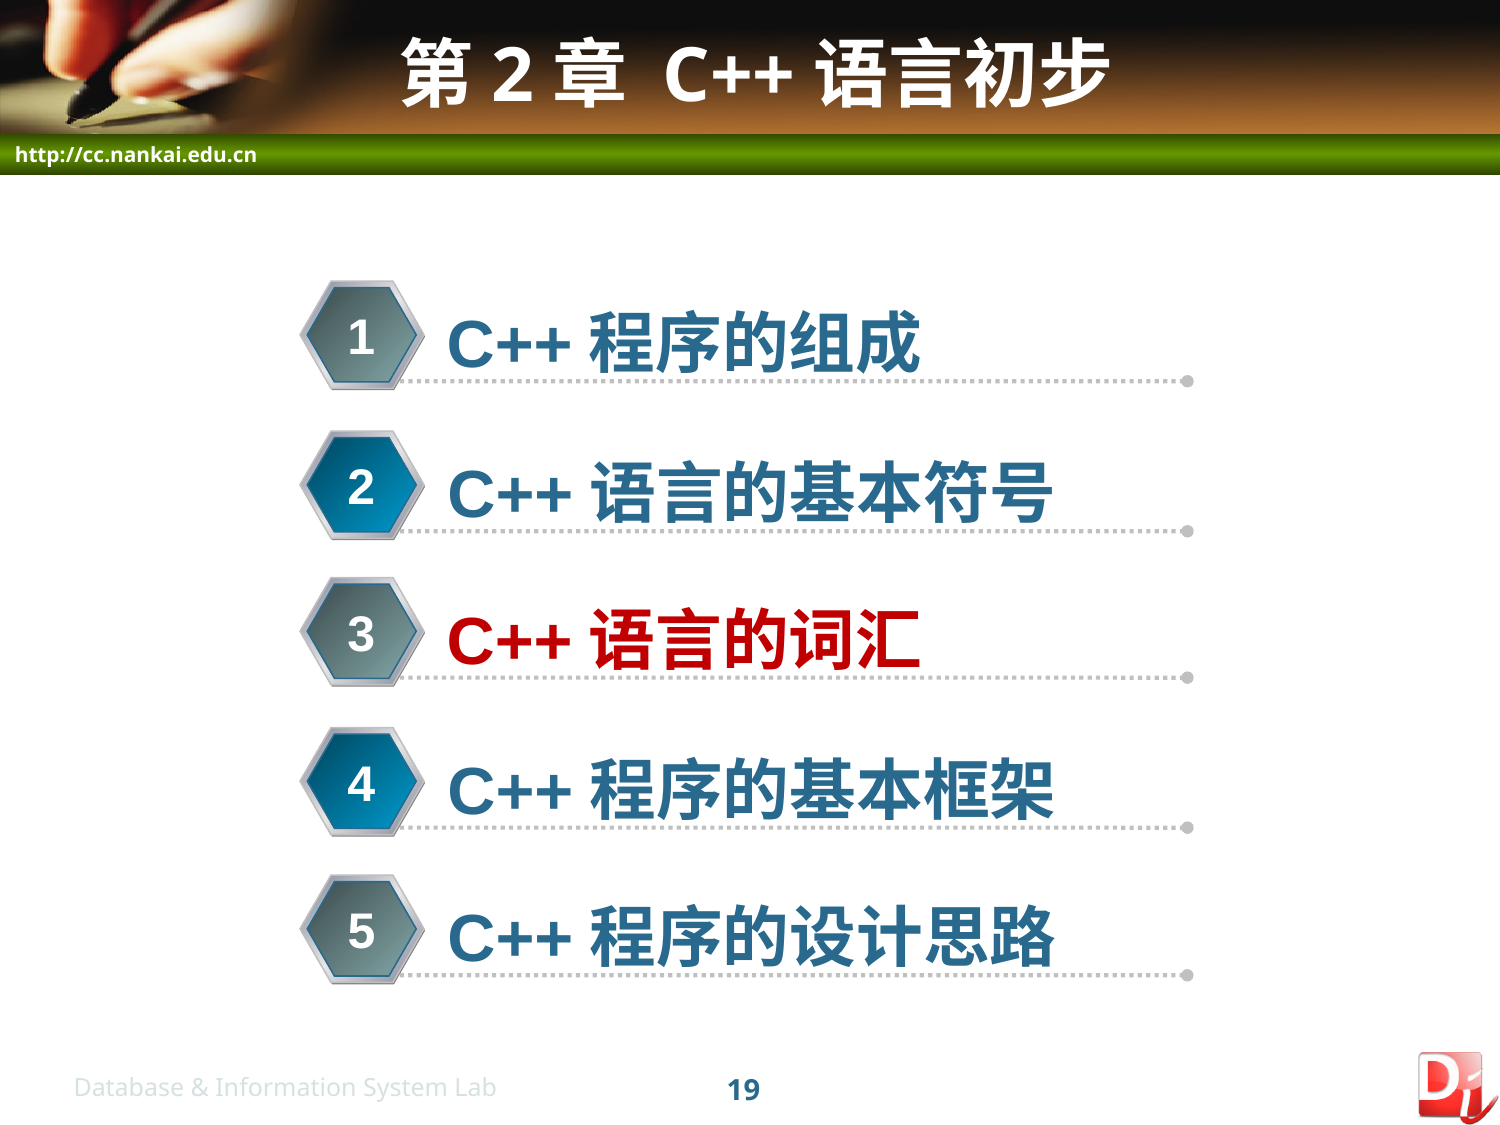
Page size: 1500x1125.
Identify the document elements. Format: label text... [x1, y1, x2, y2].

text_box [1179, 525, 1194, 538]
slide_number 19 [607, 1063, 880, 1112]
picture [1417, 1052, 1500, 1125]
title 第2章 C++语言初步 [74, 24, 1438, 118]
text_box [299, 874, 426, 985]
text_box C++语言的词汇 [431, 590, 938, 685]
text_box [299, 280, 426, 391]
text_box [1179, 821, 1194, 834]
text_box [299, 577, 426, 687]
picture [0, 0, 1500, 134]
text_box C++程序的组成 [431, 293, 938, 389]
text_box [299, 430, 426, 541]
footer Database & Information System Lab [58, 1064, 598, 1114]
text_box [299, 727, 426, 837]
text_box [1179, 375, 1194, 388]
text_box C++语言的基本符号 [432, 443, 1072, 539]
text_box C++程序的基本框架 [432, 740, 1072, 835]
text_box [1179, 969, 1194, 982]
text_box C++程序的设计思路 [432, 887, 1072, 983]
text_box [1179, 671, 1194, 684]
